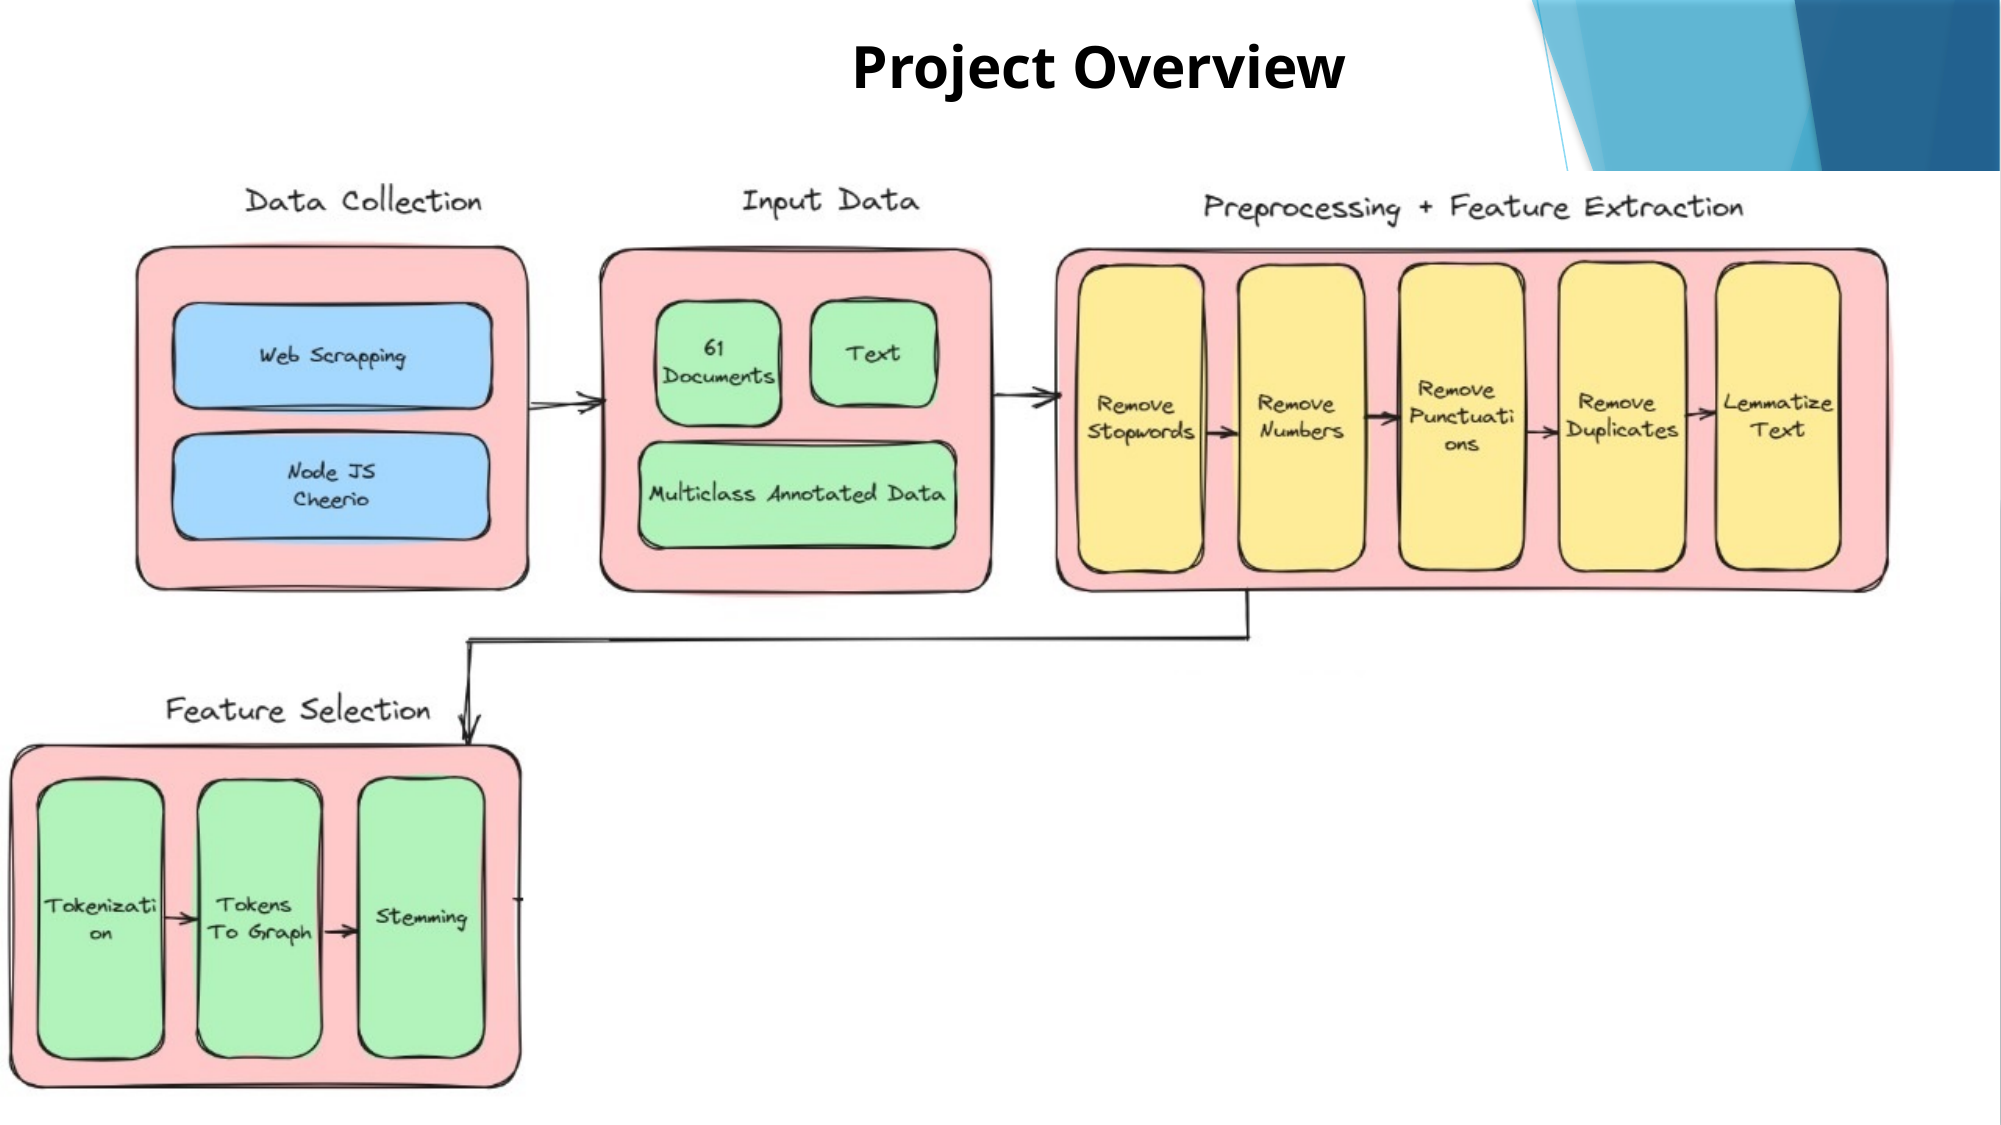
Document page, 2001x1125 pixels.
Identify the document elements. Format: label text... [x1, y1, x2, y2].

picture [0, 170, 2000, 1125]
text_box Project Overview [288, 0, 1910, 131]
